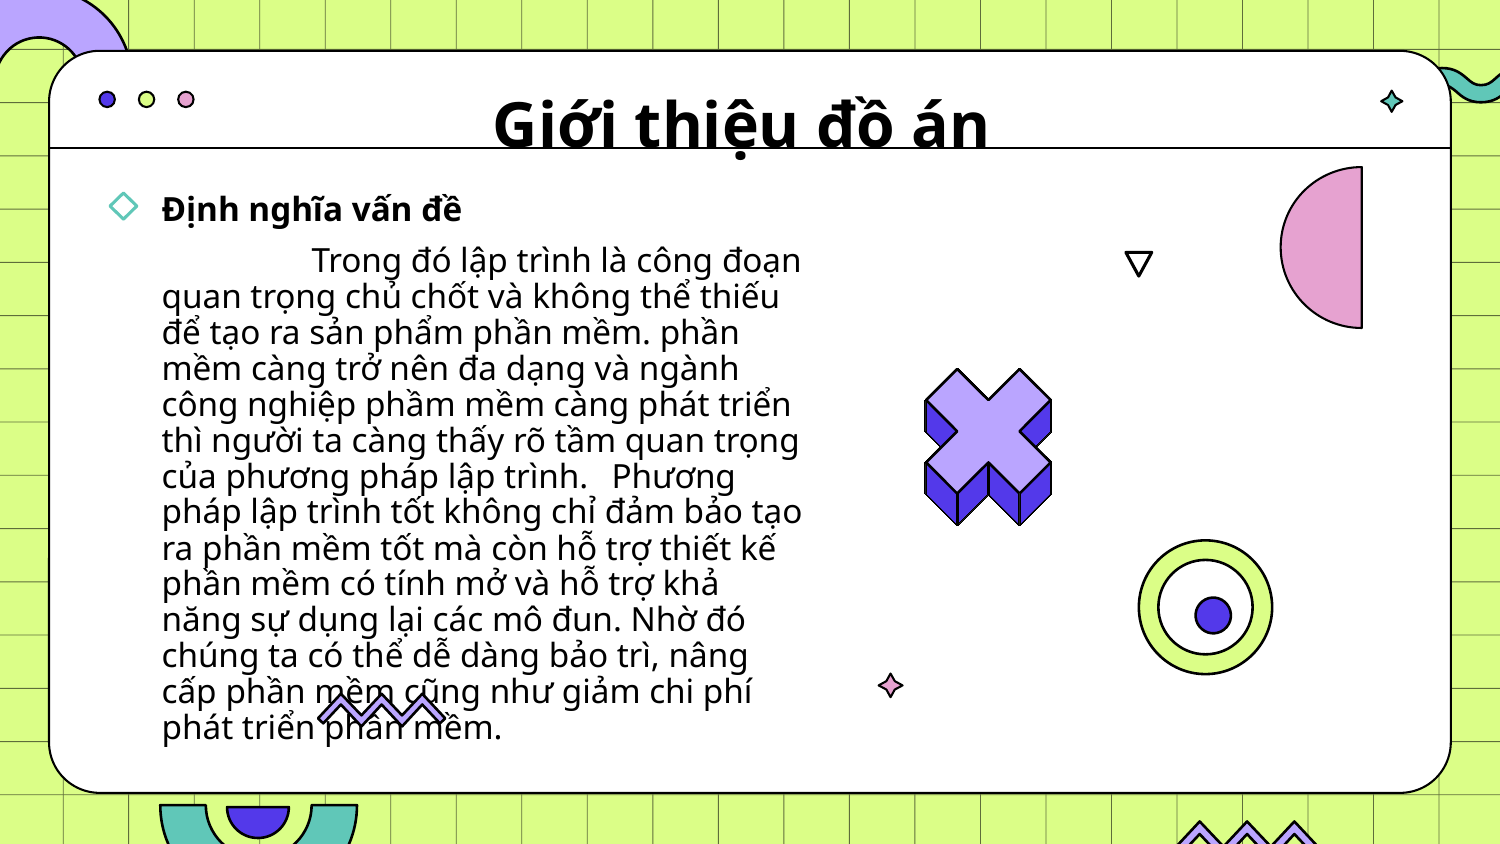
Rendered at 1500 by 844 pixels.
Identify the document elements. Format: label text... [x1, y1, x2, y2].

text_box [1280, 167, 1362, 328]
text_box [1225, 821, 1269, 844]
text_box [1124, 250, 1154, 278]
title Giới thiệu đồ án [118, 96, 1382, 157]
text_box [318, 693, 446, 727]
text_box [98, 90, 116, 109]
text_box [1273, 821, 1316, 844]
text_box [1178, 821, 1222, 844]
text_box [1138, 540, 1273, 675]
text_box [177, 90, 195, 109]
text_box [1381, 90, 1403, 112]
text_box [108, 191, 139, 221]
text_box [137, 90, 156, 109]
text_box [924, 367, 1052, 526]
text_box [878, 673, 903, 698]
list Định nghĩa vấn đề Trong đó lập trình là công đoạn quan trọng chủ chốt và không thể thiếu để tạo ra sản phẩm phần mềm. phần mềm càng trở nên đa dạng và ngành công nghiệp phầm mềm càng phát triển thì người ta càng thấy rõ tầm quan trọng của phương pháp lập trình. Phương pháp lập trình tốt không chỉ đảm bảo tạo ra phần mềm tốt mà còn hỗ trợ thiết kế phần mềm có tính mở và hỗ trợ khả năng sự dụng lại các mô đun. Nhờ đó chúng ta có thể dễ dàng bảo trì, nâng cấp phần mềm cũng như giảm chi phí phát triển phần mềm. [146, 184, 824, 546]
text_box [160, 805, 357, 844]
